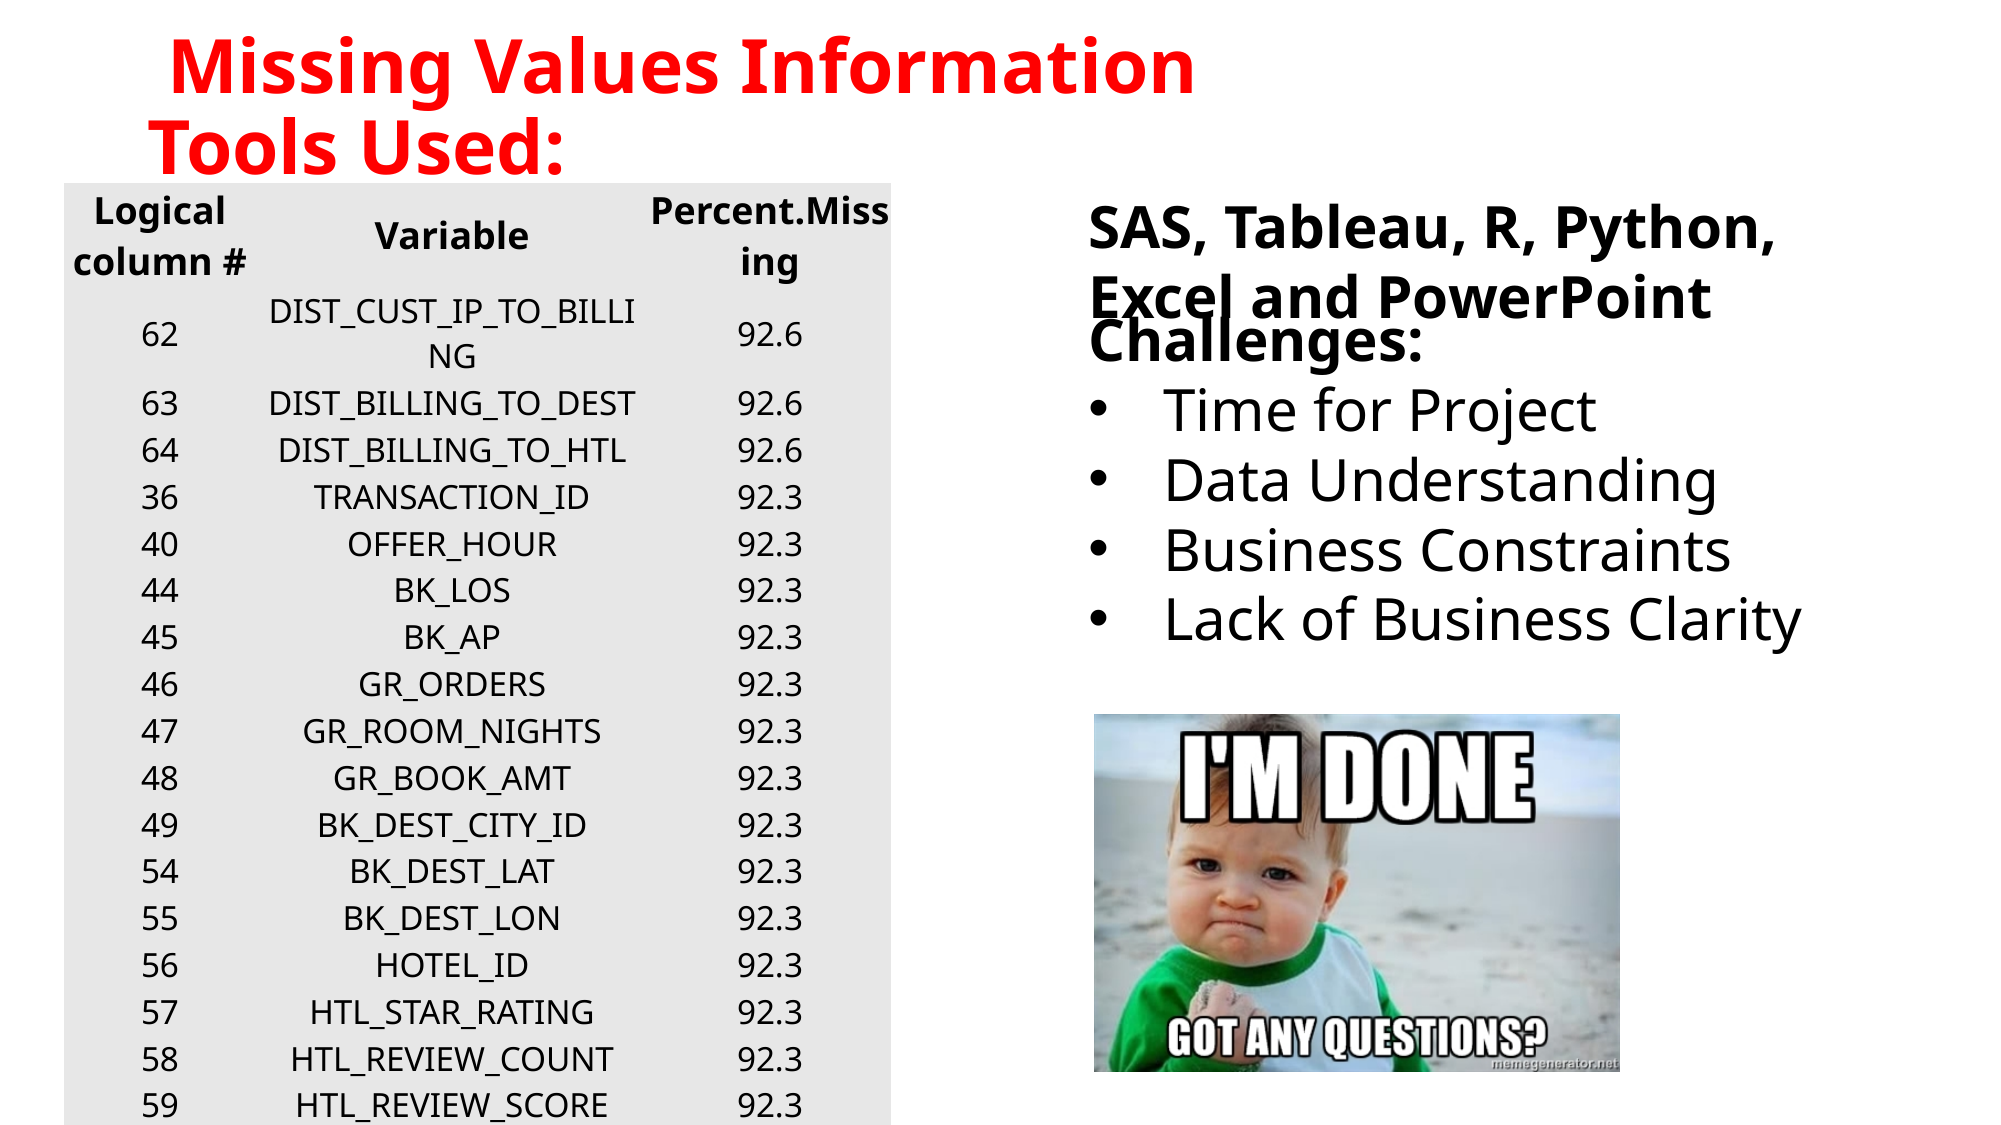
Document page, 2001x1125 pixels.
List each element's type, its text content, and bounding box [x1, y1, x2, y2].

table_cell 56 [64, 940, 256, 987]
table_cell 92.3 [649, 800, 891, 847]
table_cell 58 [64, 1034, 256, 1081]
text_box Challenges: Time for Project Data Understanding Business Constraints Lack of Business Clarity [1073, 295, 1839, 660]
table_cell 92.3 [649, 659, 891, 706]
table_cell 92.3 [649, 1034, 891, 1081]
table_cell DIST_CUST_IP_TO_BILLING [256, 286, 649, 378]
table_cell 55 [64, 894, 256, 940]
table_cell 92.3 [649, 566, 891, 613]
text_box SAS, Tableau, R, Python, Excel and PowerPoint [1073, 182, 1899, 338]
table_cell BK_DEST_LAT [256, 847, 649, 894]
table_cell BK_LOS [256, 566, 649, 613]
table_cell DIST_BILLING_TO_HTL [256, 425, 649, 472]
table_cell 48 [64, 753, 256, 800]
table_cell 92.6 [649, 378, 891, 425]
table_cell 63 [64, 378, 256, 425]
table_cell 57 [64, 987, 256, 1034]
table_cell 49 [64, 800, 256, 847]
table_cell 92.6 [649, 286, 891, 378]
table_cell HOTEL_ID [256, 940, 649, 987]
table_cell 45 [64, 613, 256, 659]
table_cell 59 [64, 1081, 256, 1125]
table_cell 40 [64, 519, 256, 566]
table_cell 36 [64, 472, 256, 519]
table_cell 92.3 [649, 894, 891, 940]
title Missing Values Information Tools Used: [132, 5, 1899, 215]
table_cell 92.3 [649, 472, 891, 519]
table_cell HTL_REVIEW_SCORE [256, 1081, 649, 1125]
table_cell BK_DEST_CITY_ID [256, 800, 649, 847]
table_cell 47 [64, 706, 256, 753]
table_header Variable [256, 183, 649, 286]
table_cell HTL_REVIEW_COUNT [256, 1034, 649, 1081]
table_cell GR_BOOK_AMT [256, 753, 649, 800]
table_header Percent.Missing [649, 183, 891, 286]
table_cell 92.3 [649, 847, 891, 894]
table_cell DIST_BILLING_TO_DEST [256, 378, 649, 425]
table_cell GR_ORDERS [256, 659, 649, 706]
table_cell 44 [64, 566, 256, 613]
table_cell 54 [64, 847, 256, 894]
picture [1094, 714, 1620, 1072]
table_cell GR_ROOM_NIGHTS [256, 706, 649, 753]
table_cell TRANSACTION_ID [256, 472, 649, 519]
table_cell 92.3 [649, 519, 891, 566]
table_cell 92.3 [649, 753, 891, 800]
table_cell 92.3 [649, 706, 891, 753]
table_header Logical column # [64, 183, 256, 286]
table_cell 46 [64, 659, 256, 706]
table_cell BK_AP [256, 613, 649, 659]
table_cell HTL_STAR_RATING [256, 987, 649, 1034]
table_cell BK_DEST_LON [256, 894, 649, 940]
table_cell 62 [64, 286, 256, 378]
table_cell 92.3 [649, 987, 891, 1034]
table_cell 92.6 [649, 425, 891, 472]
table_cell 92.3 [649, 1081, 891, 1125]
table_cell 64 [64, 425, 256, 472]
table_cell 92.3 [649, 613, 891, 659]
table_cell 92.3 [649, 940, 891, 987]
table_cell OFFER_HOUR [256, 519, 649, 566]
